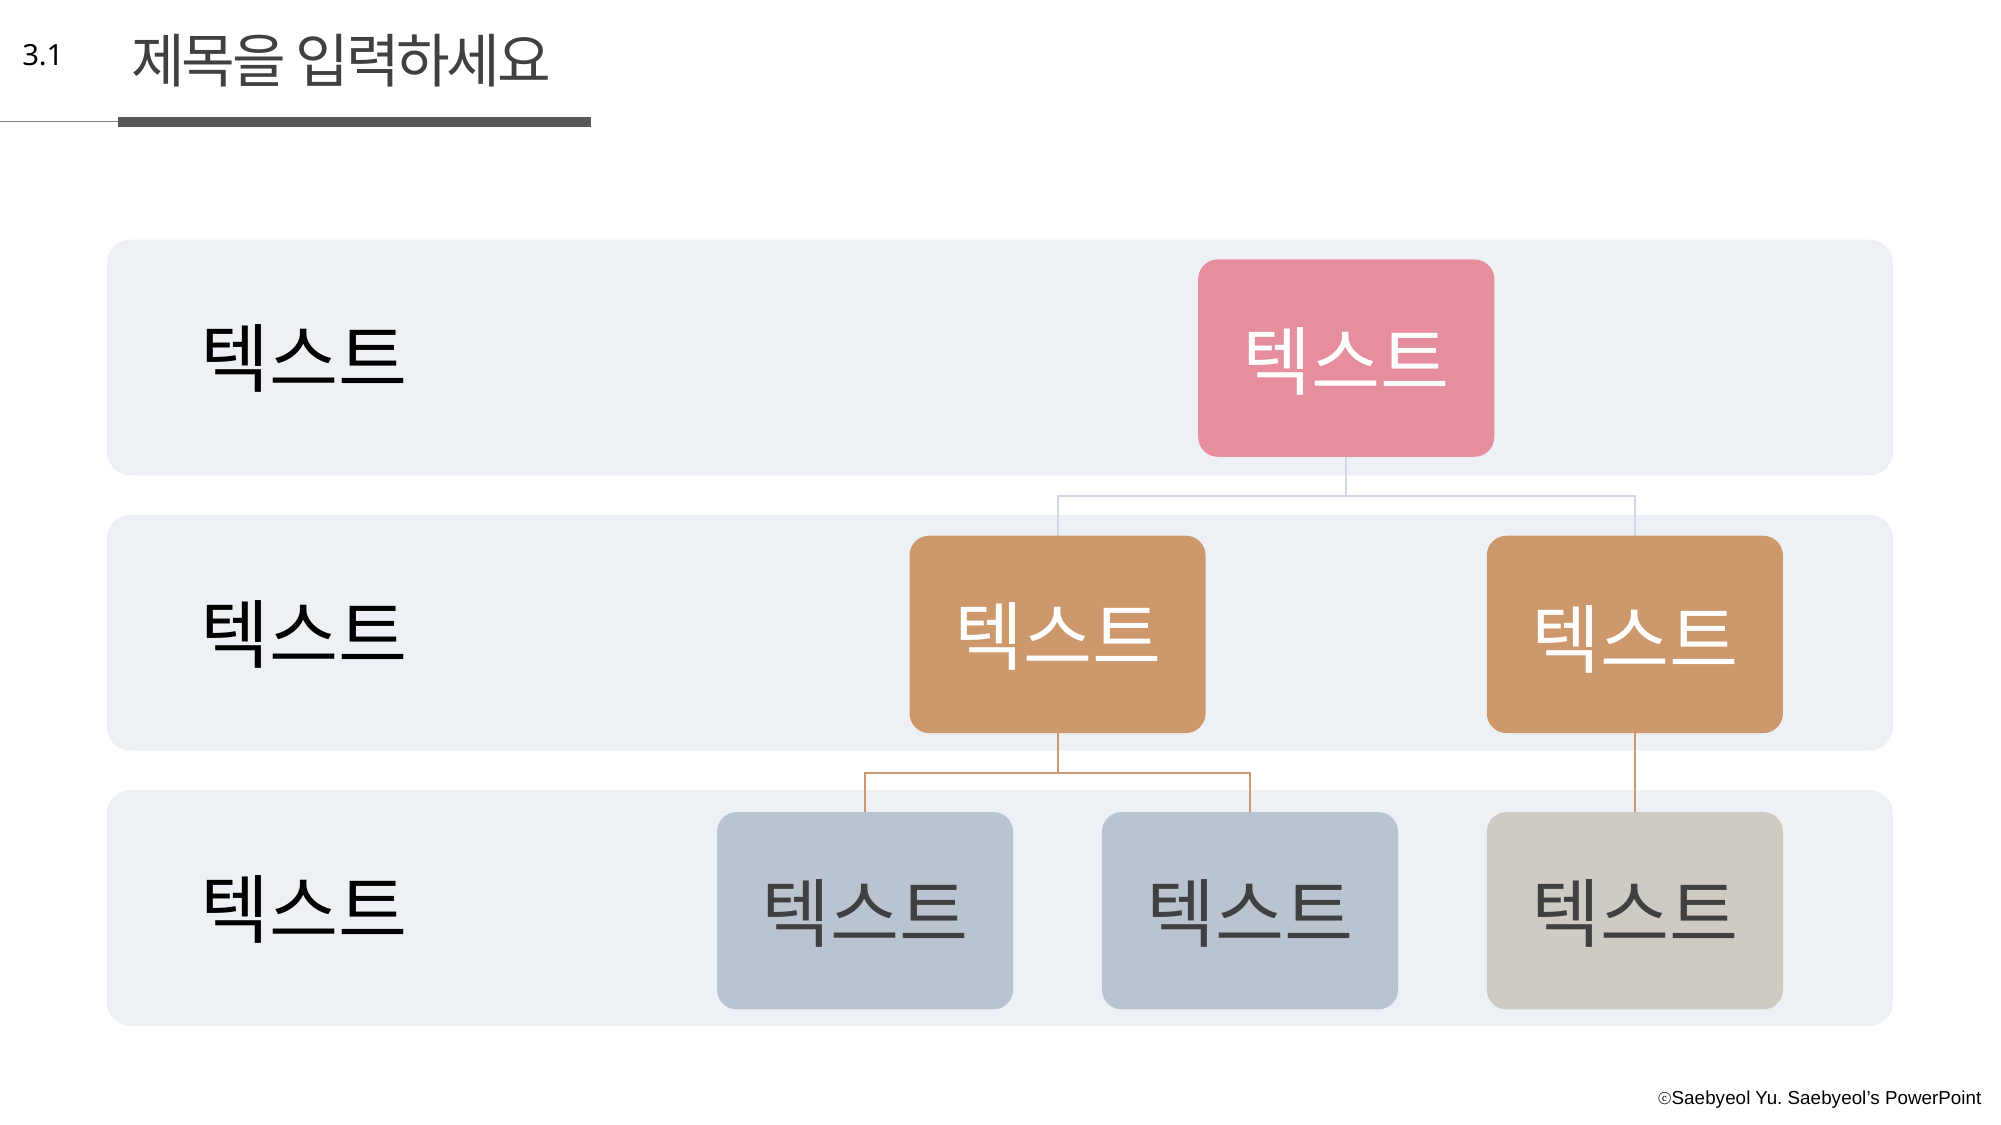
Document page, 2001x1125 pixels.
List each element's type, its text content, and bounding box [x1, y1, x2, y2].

text_box [1485, 811, 1784, 1011]
text_box 텍스트 [1131, 859, 1369, 964]
text_box [864, 733, 1057, 811]
text_box [106, 790, 1893, 1026]
text_box 텍스트 [1516, 859, 1754, 964]
text_box [1057, 456, 1346, 534]
text_box [1057, 733, 1251, 811]
text_box [106, 239, 1893, 476]
text_box [908, 534, 1207, 735]
text_box [1197, 258, 1496, 458]
text_box 제목을 입력하세요 [116, 16, 566, 102]
text_box [716, 811, 1015, 1011]
text_box [1345, 456, 1636, 534]
text_box [106, 514, 1057, 751]
text_box 텍스트 [1227, 307, 1465, 412]
text_box [1100, 811, 1400, 1011]
text_box [1636, 514, 1893, 751]
text_box 텍스트 [185, 304, 423, 410]
text_box 텍스트 [185, 854, 423, 960]
text_box 텍스트 [185, 579, 423, 685]
text_box [1065, 514, 1634, 751]
text_box 3.1 [7, 28, 79, 79]
text_box [1485, 534, 1784, 735]
text_box 텍스트 [1516, 585, 1754, 690]
text_box 텍스트 [939, 582, 1176, 687]
text_box 텍스트 [746, 859, 984, 964]
